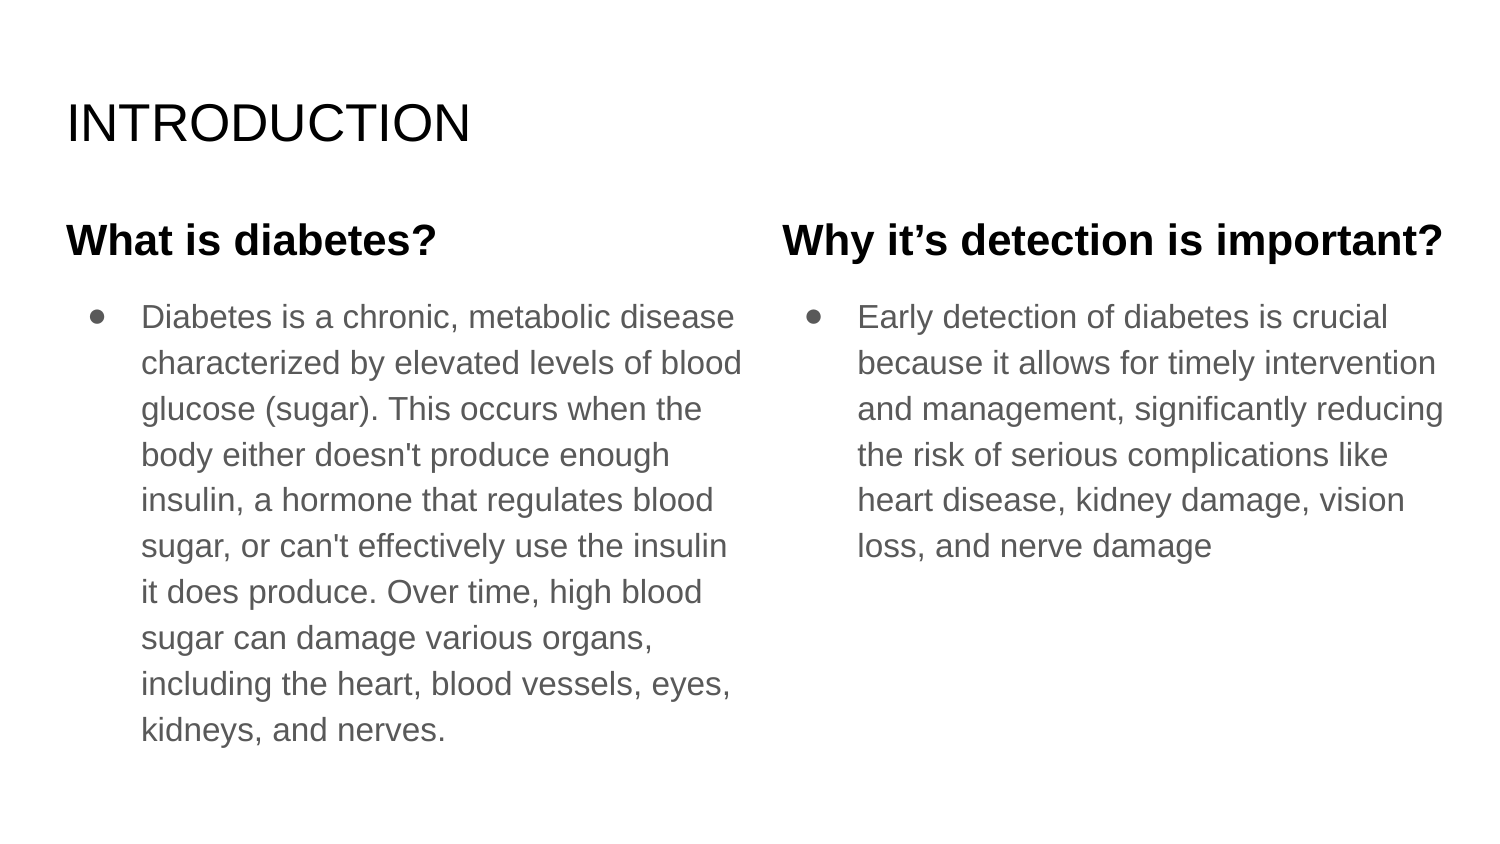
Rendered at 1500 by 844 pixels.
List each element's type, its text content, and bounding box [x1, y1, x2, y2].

list What is diabetes? Diabetes is a chronic, metabolic disease characterized by elevated levels of blood glucose (sugar). This occurs when the body either doesn't produce enough insulin, a hormone that regulates blood sugar, or can't effectively use the insulin it does produce. Over time, high blood sugar can damage various organs, including the heart, blood vessels, eyes, kidneys, and nerves. [51, 189, 759, 809]
title INTRODUCTION [51, 72, 1449, 167]
list Why it’s detection is important? Early detection of diabetes is crucial because it allows for timely intervention and management, significantly reducing the risk of serious complications like heart disease, kidney damage, vision loss, and nerve damage [767, 189, 1475, 750]
